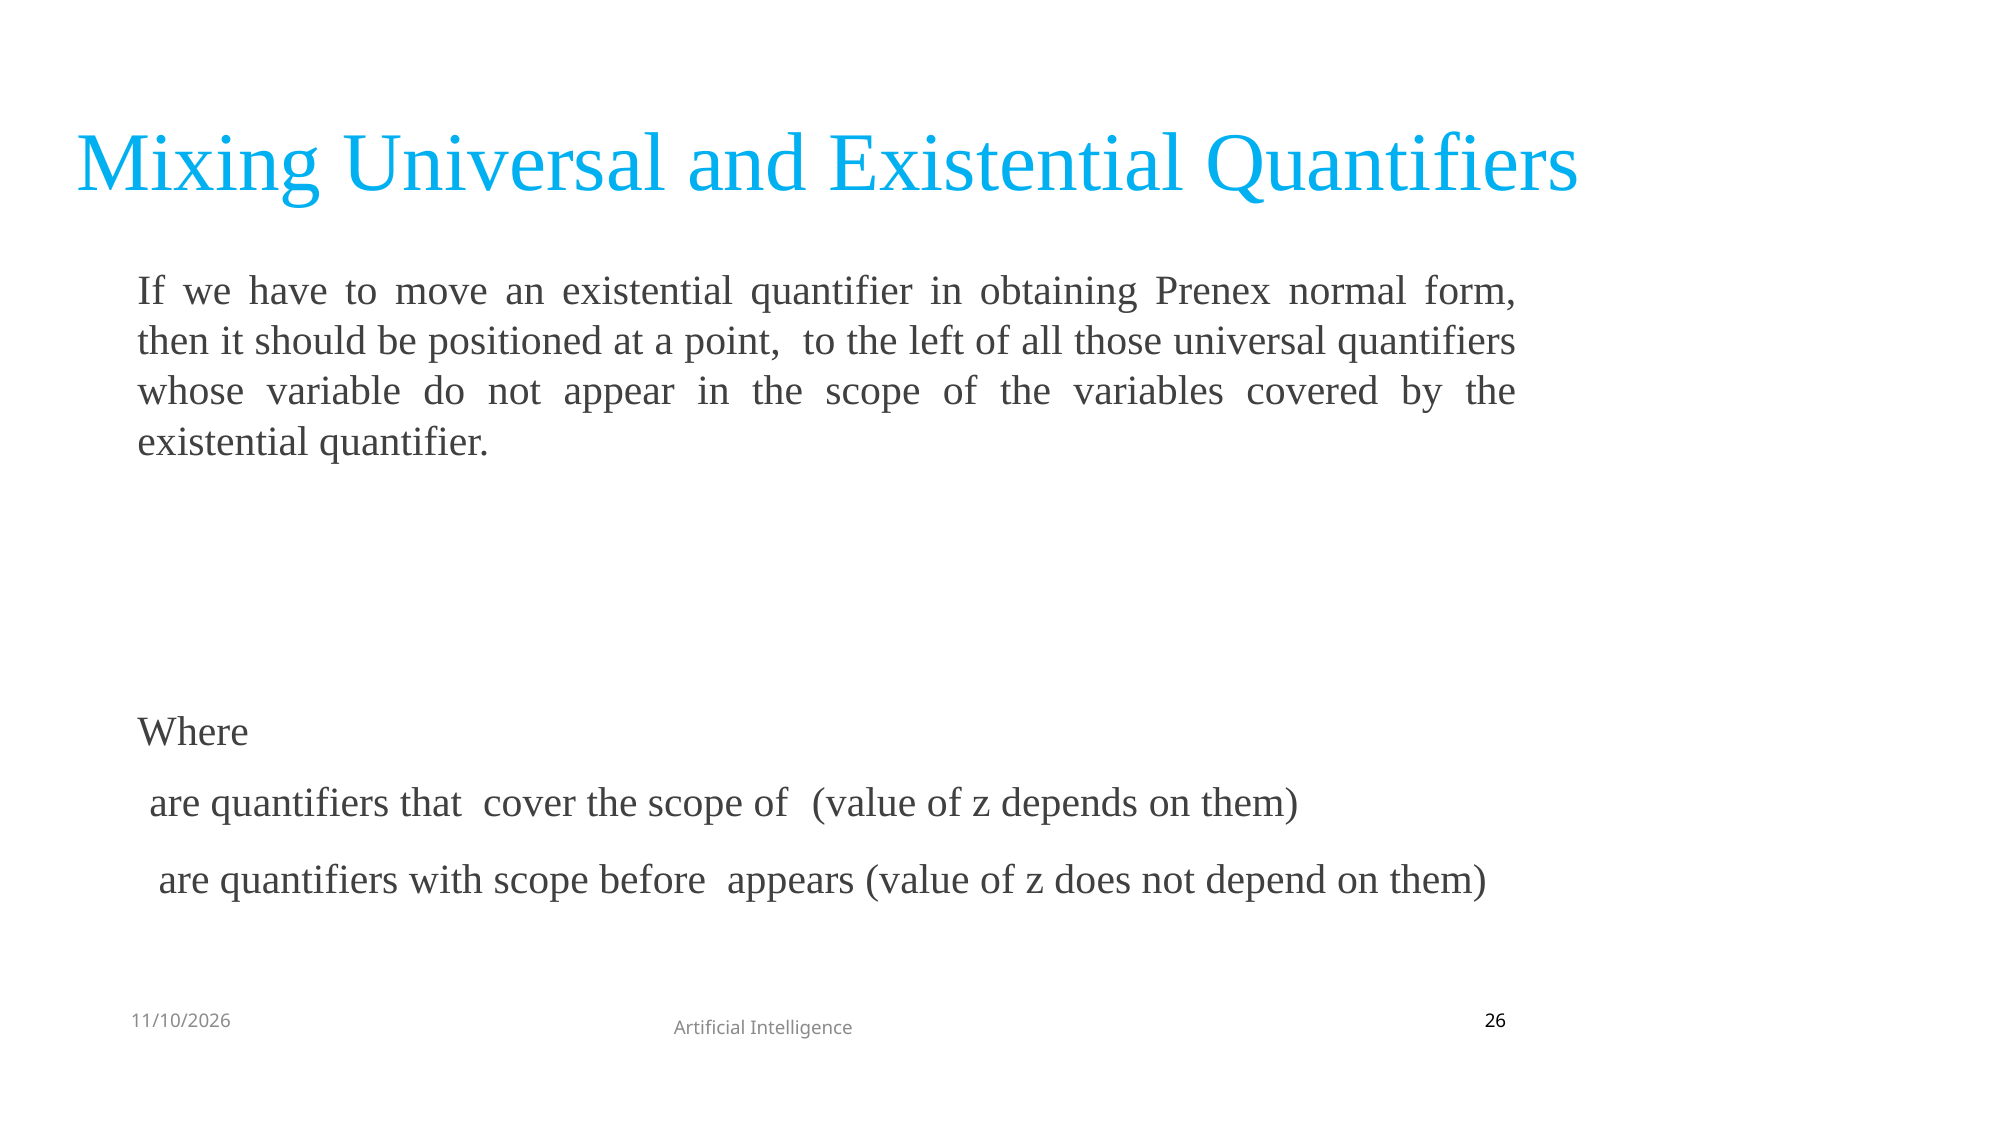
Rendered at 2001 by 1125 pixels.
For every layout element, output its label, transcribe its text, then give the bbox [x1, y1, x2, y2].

footer Artificial Intelligence [658, 998, 997, 1059]
title Mixing Universal and Existential Quantifiers [61, 99, 1600, 317]
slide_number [111, 991, 246, 1051]
slide_number 26 [1409, 991, 1522, 1051]
